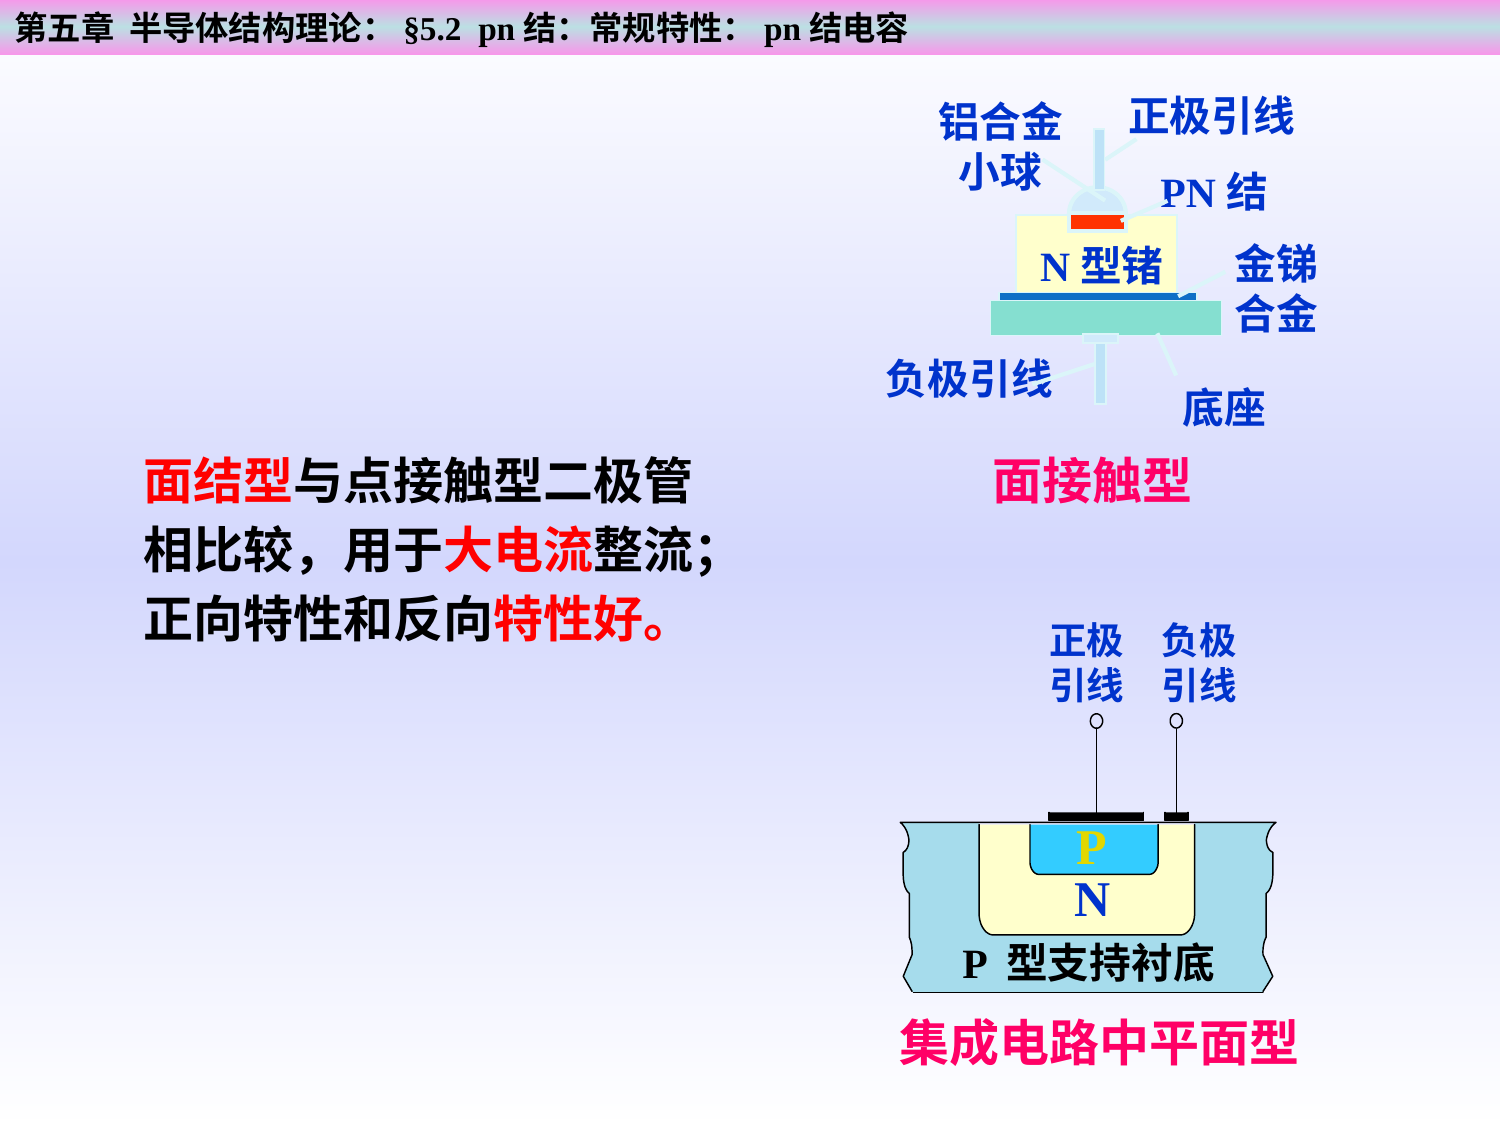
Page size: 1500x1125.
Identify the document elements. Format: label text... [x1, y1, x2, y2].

text_box 面结型与点接触型二极管相比较，用于大电流整流；正向特性和反向特性好。 [128, 432, 739, 655]
text_box 第五章 半导体结构理论：§5.2 pn结：常规特性：pn结电容 [0, 0, 1500, 55]
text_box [884, 609, 1360, 1080]
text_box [868, 81, 1466, 519]
